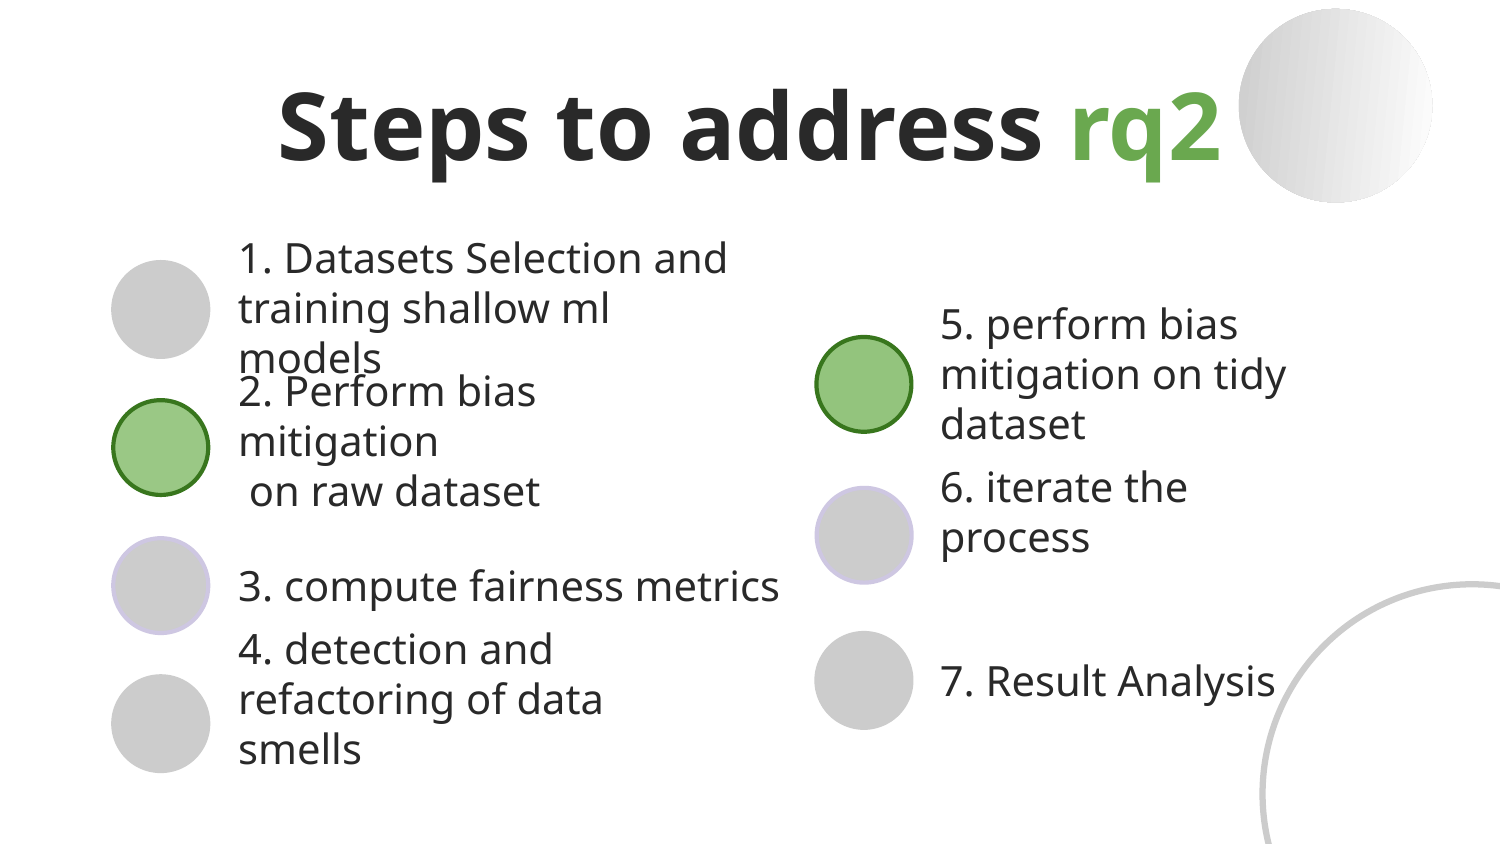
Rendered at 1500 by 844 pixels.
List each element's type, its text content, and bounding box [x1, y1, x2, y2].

text_box 7. Result Analysis [924, 624, 1299, 720]
title Steps to address rq2 [116, 51, 1291, 193]
text_box [817, 487, 912, 583]
text_box [816, 633, 912, 728]
text_box [113, 262, 209, 357]
text_box 6. iterate the process [924, 480, 1299, 576]
text_box 5. perform bias mitigation on tidy dataset [924, 281, 1396, 463]
text_box [113, 538, 209, 634]
text_box [1262, 584, 1500, 844]
text_box 3. compute fairness metrics [223, 529, 821, 625]
text_box [113, 676, 209, 772]
text_box [113, 400, 209, 495]
title 1. Datasets Selection and training shallow ml models [222, 247, 747, 397]
text_box 4. detection and refactoring of data smells [223, 659, 686, 789]
title 2. Perform bias mitigation on raw dataset [223, 389, 726, 529]
text_box [816, 336, 912, 432]
text_box [1238, 8, 1433, 203]
